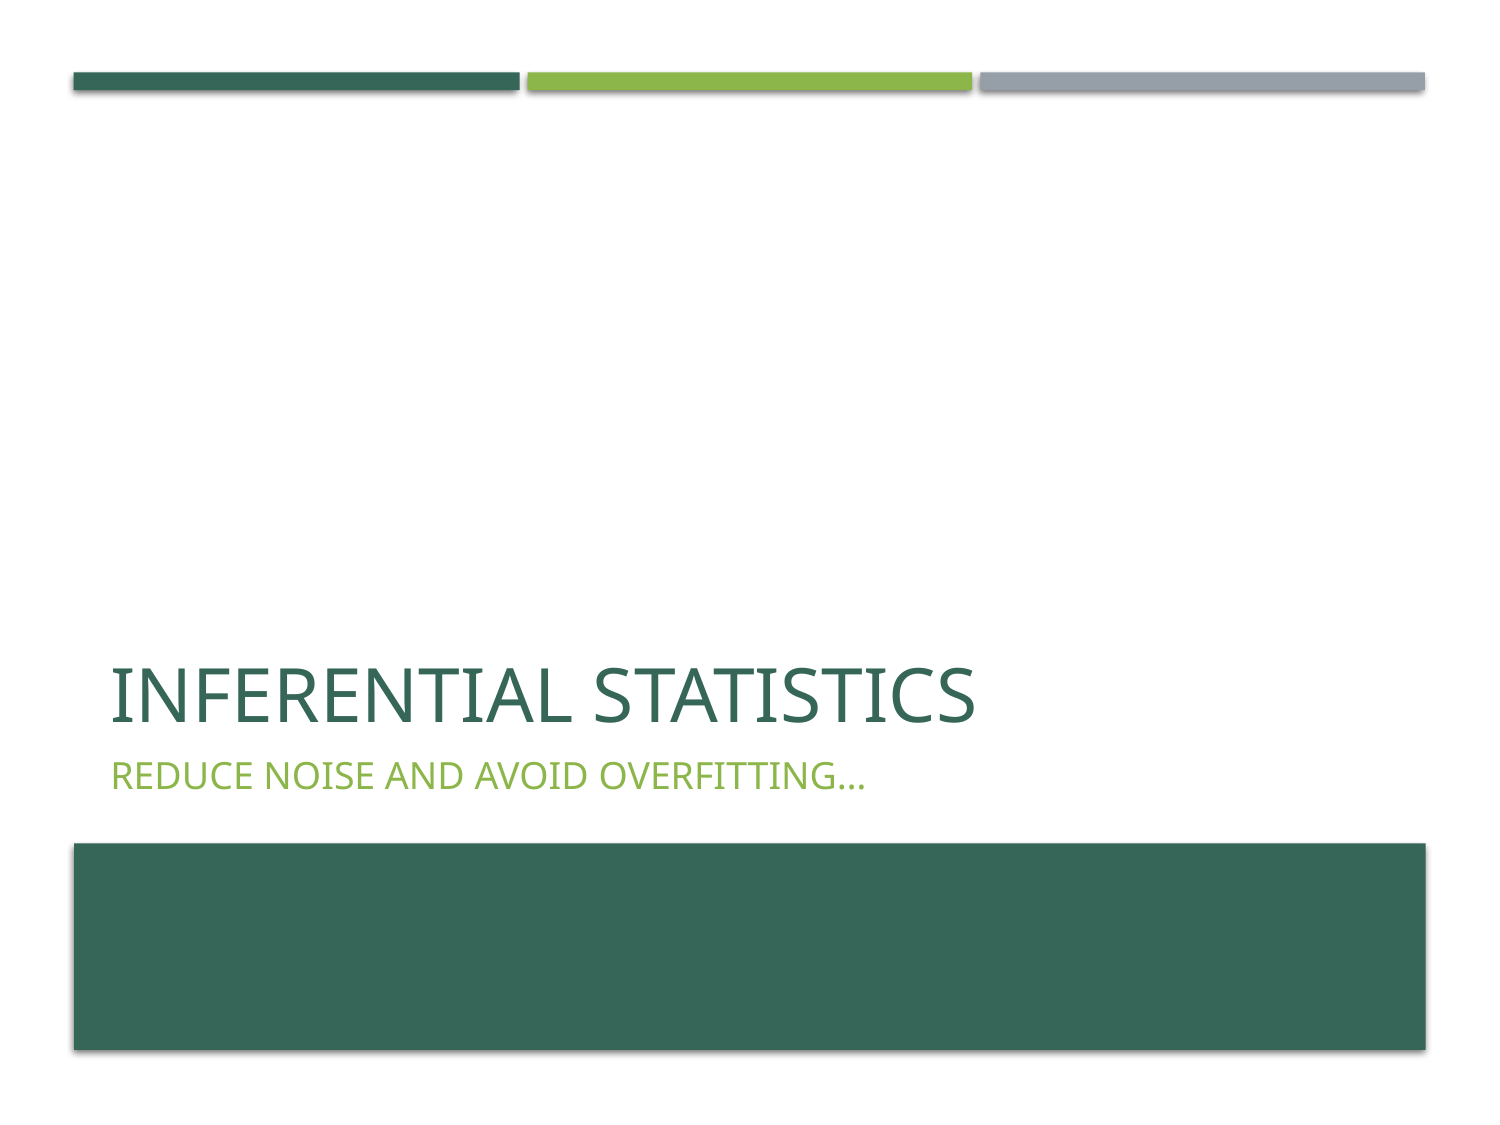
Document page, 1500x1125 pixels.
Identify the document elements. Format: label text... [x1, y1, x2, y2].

title Inferential Statistics [95, 498, 1406, 744]
list Reduce noise and avoid overfitting… [95, 744, 1406, 844]
